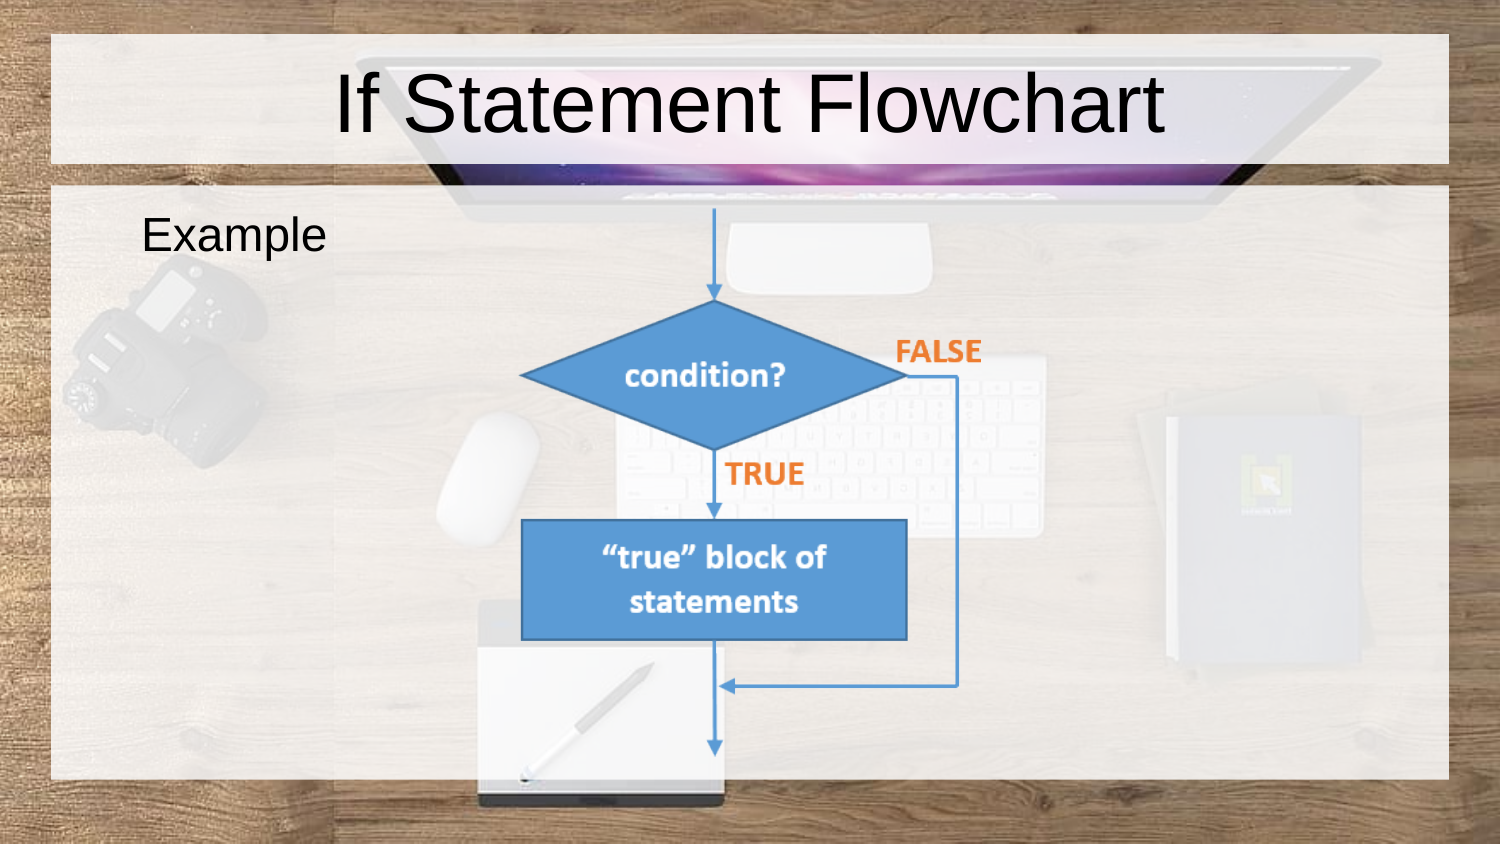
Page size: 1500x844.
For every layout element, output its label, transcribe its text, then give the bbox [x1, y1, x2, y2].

title If Statement Flowchart [51, 34, 1449, 164]
picture [0, 0, 1500, 844]
subtitle Example [51, 185, 1449, 780]
